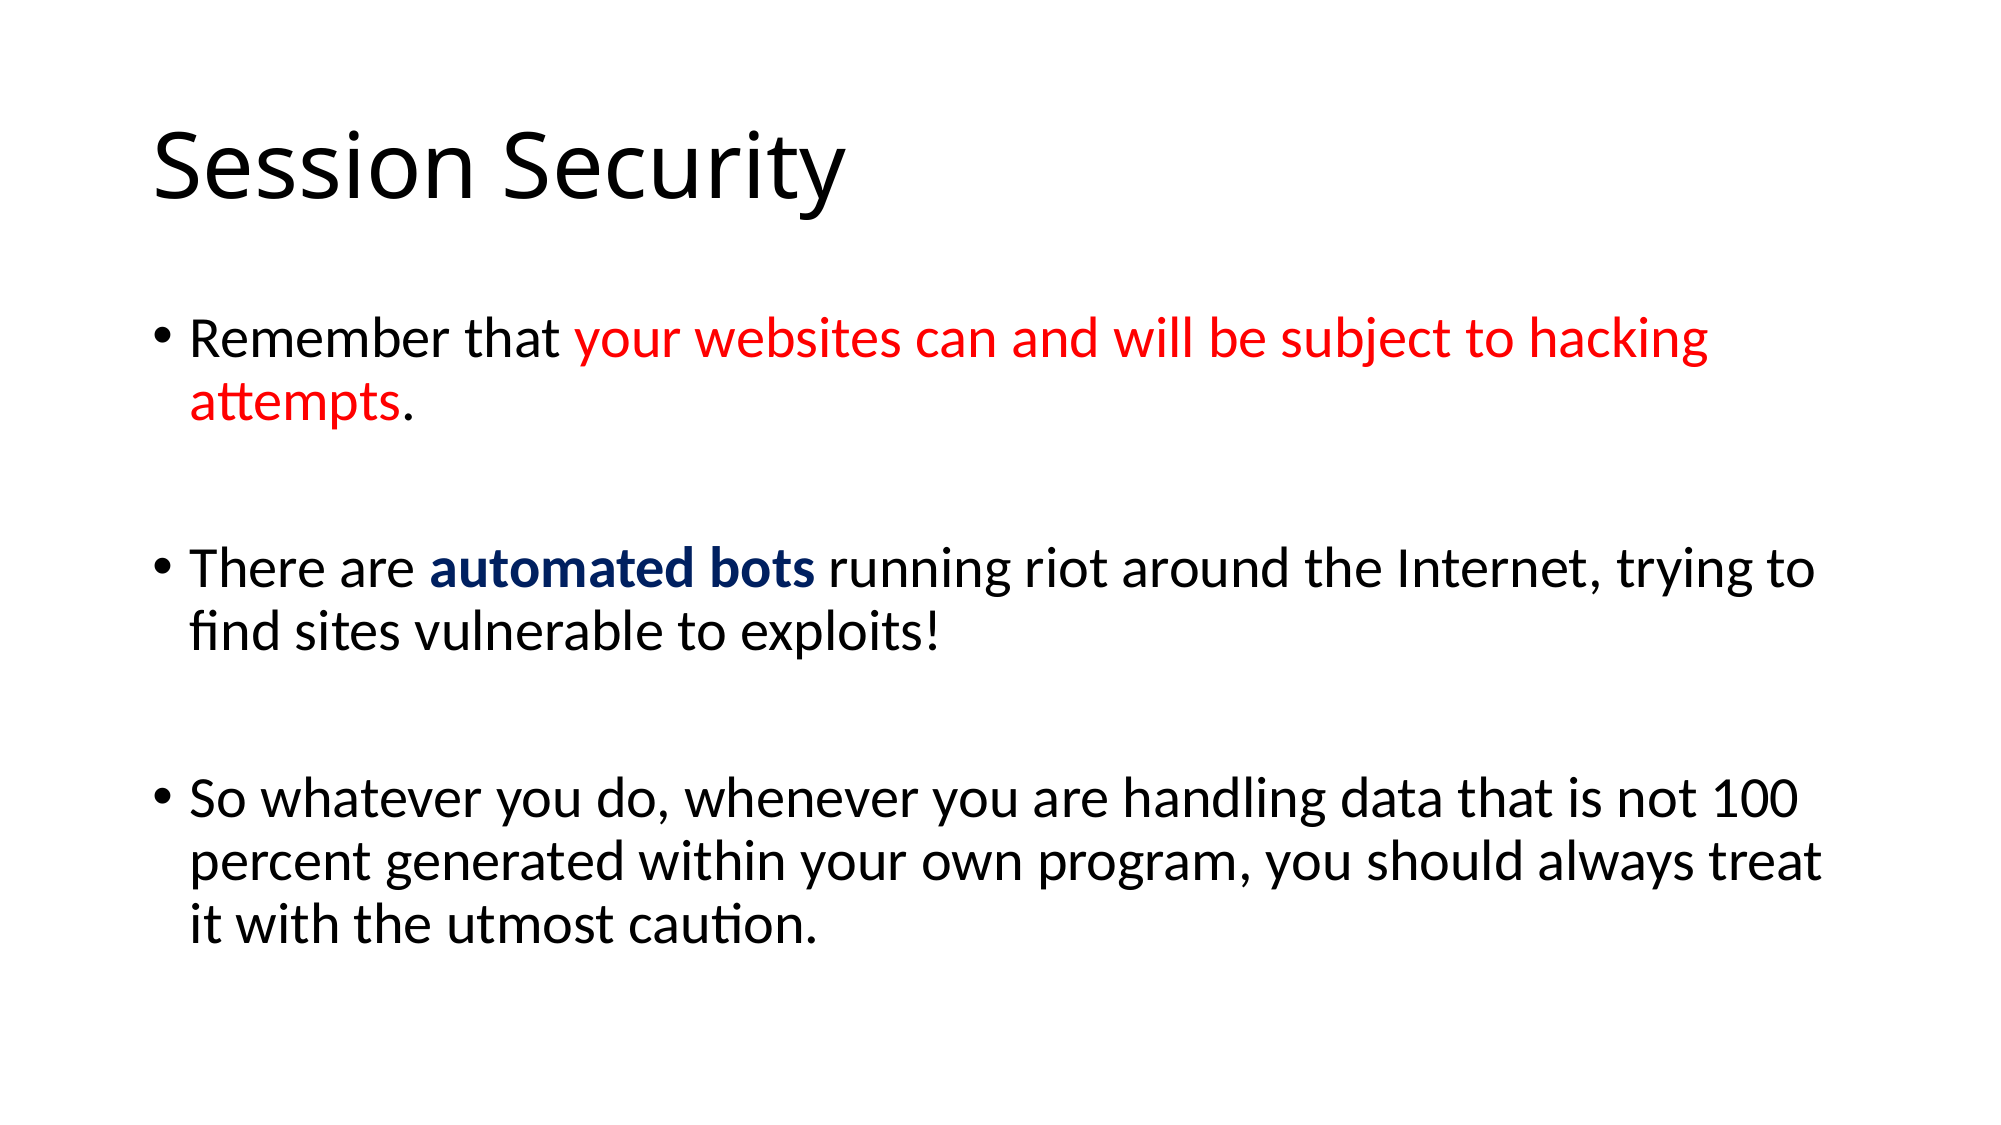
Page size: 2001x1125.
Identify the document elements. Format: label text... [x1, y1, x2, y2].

title Session Security [137, 59, 1863, 278]
list Remember that your websites can and will be subject to hacking attempts. There are automated bots running riot around the Internet, trying to find sites vulnerable to exploits! So whatever you do, whenever you are handling data that is not 100 percent generated within your own program, you should always treat it with the utmost caution. [137, 299, 1863, 1014]
